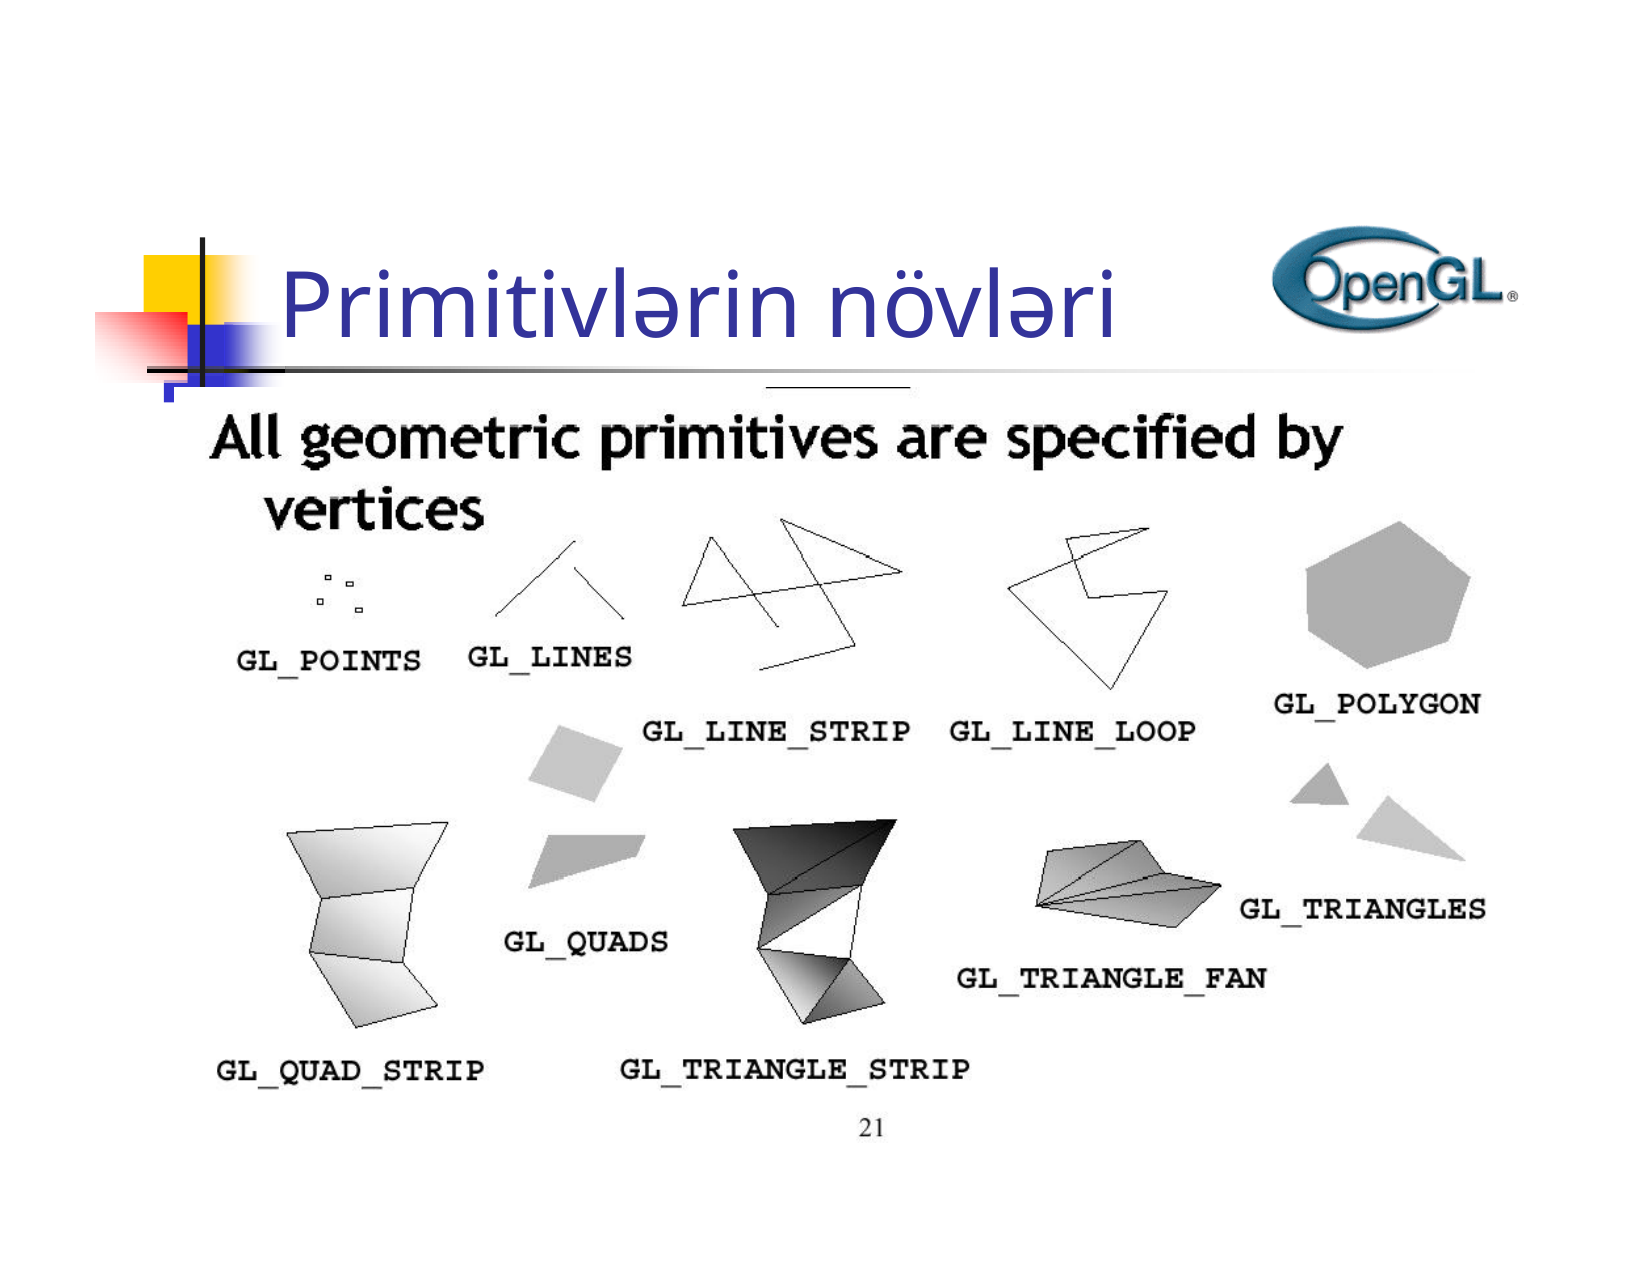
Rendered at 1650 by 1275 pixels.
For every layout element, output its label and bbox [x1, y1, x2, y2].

text_box [163, 224, 1527, 1164]
picture [95, 312, 163, 397]
